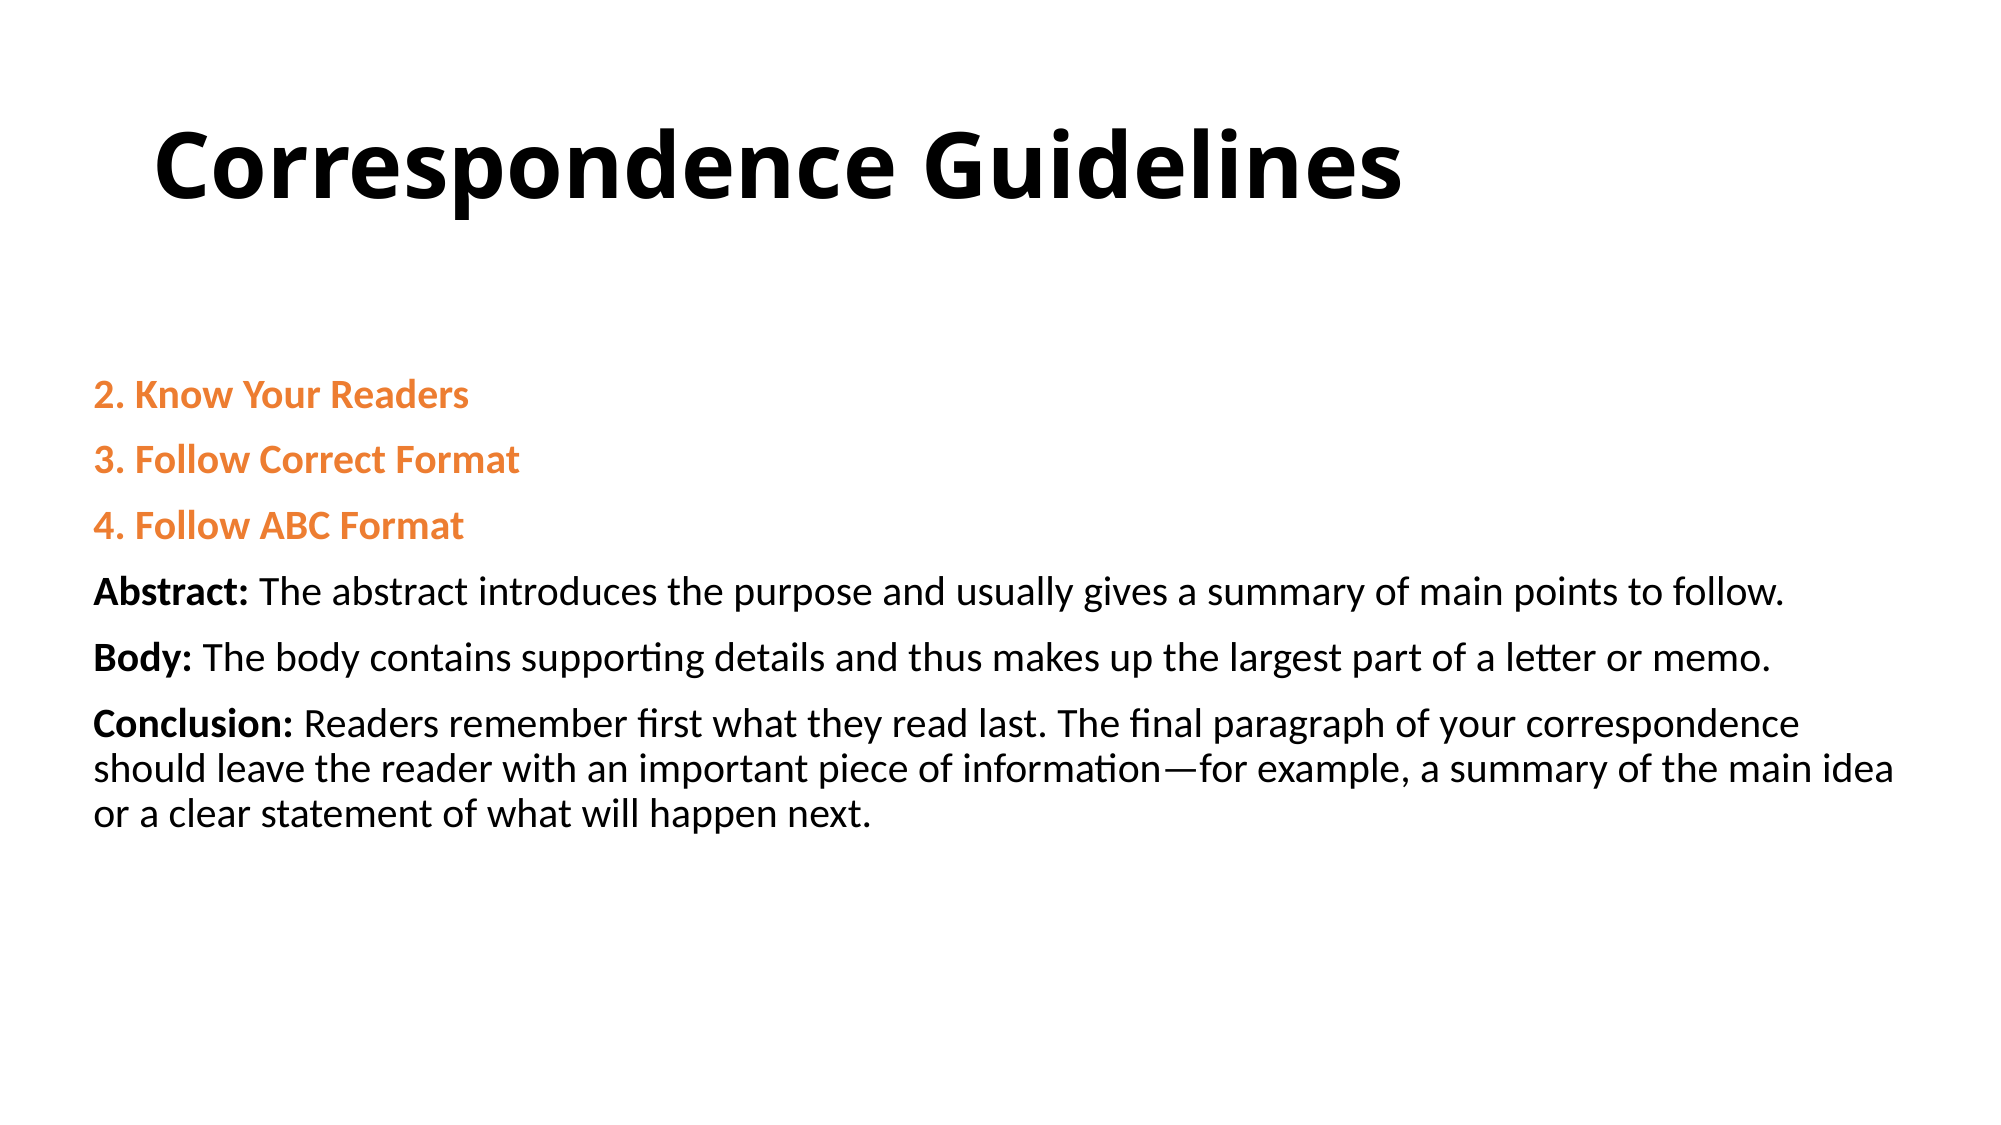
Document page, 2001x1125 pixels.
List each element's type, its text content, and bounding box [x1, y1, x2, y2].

title Correspondence Guidelines [137, 59, 1863, 278]
list 2. Know Your Readers 3. Follow Correct Format 4. Follow ABC Format Abstract: The abstract introduces the purpose and usually gives a summary of main points to follow. Body: The body contains supporting details and thus makes up the largest part of a letter or memo. Conclusion: Readers remember first what they read last. The final paragraph of your correspondence should leave the reader with an important piece of information—for example, a summary of the main idea or a clear statement of what will happen next. [78, 364, 1922, 1125]
